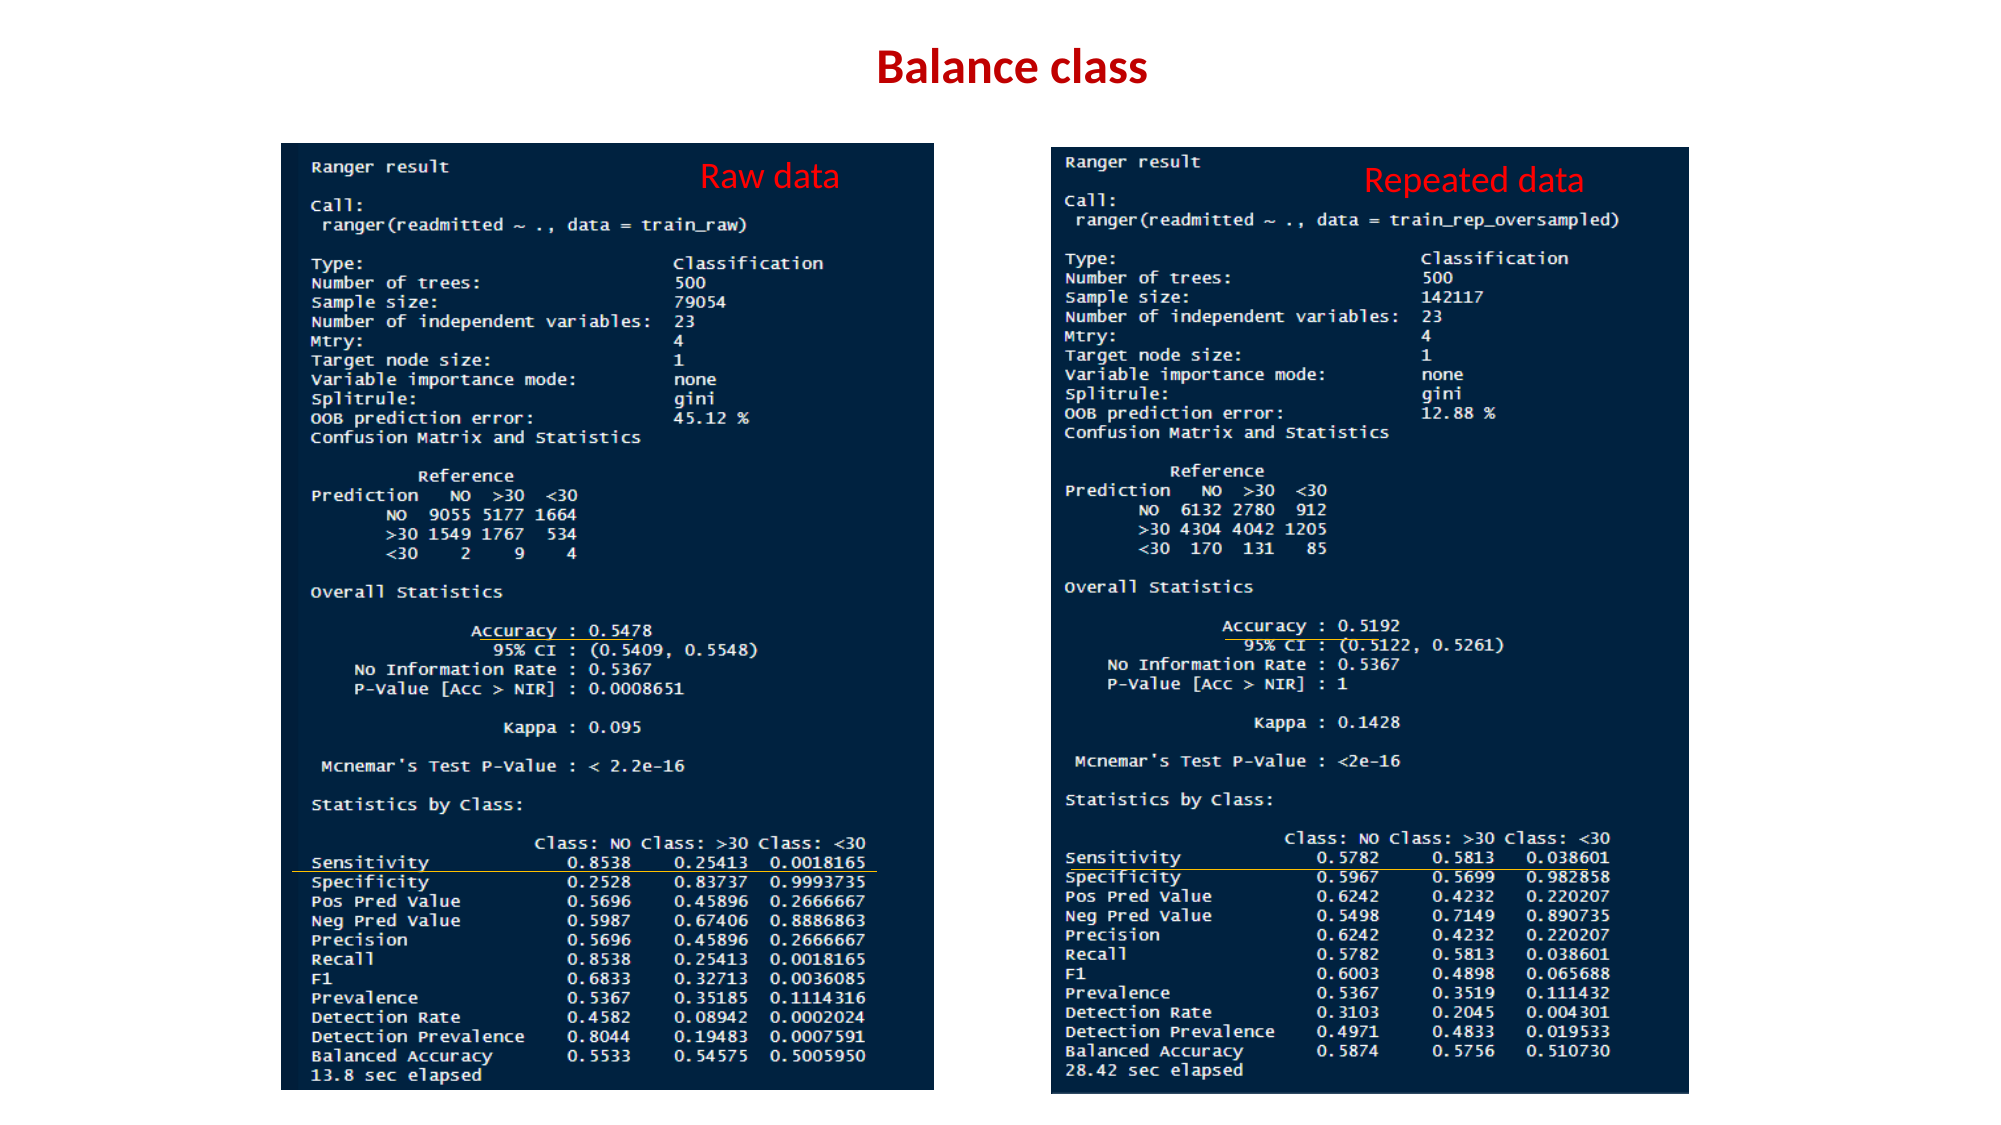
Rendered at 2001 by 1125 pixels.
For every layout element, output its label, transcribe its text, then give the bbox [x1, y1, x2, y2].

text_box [281, 143, 934, 1090]
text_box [1051, 147, 1689, 1094]
text_box Balance class [832, 26, 1193, 102]
